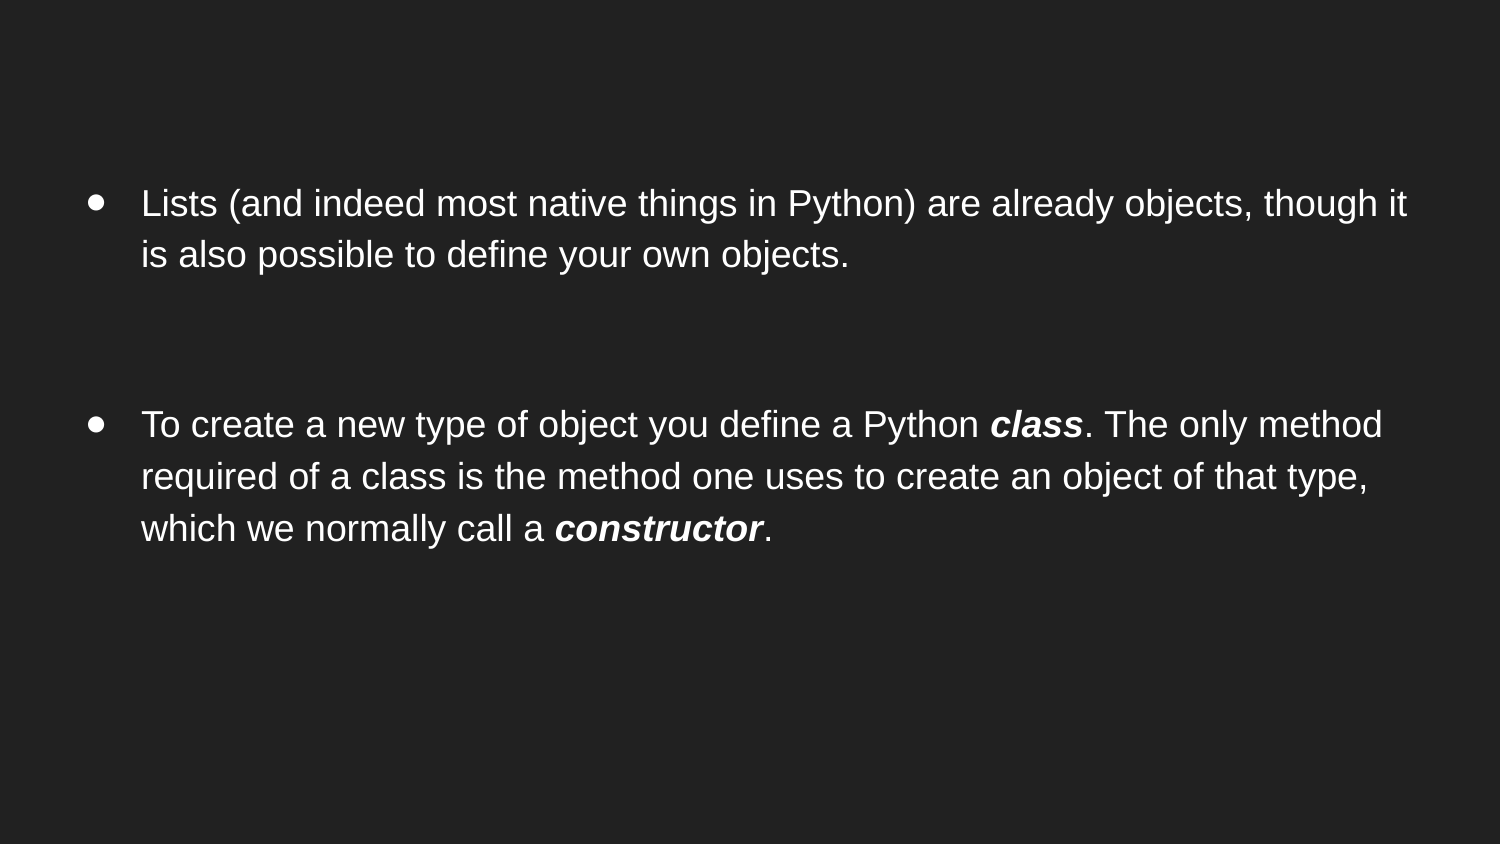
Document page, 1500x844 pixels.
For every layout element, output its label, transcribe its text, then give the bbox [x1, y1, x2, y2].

list Lists (and indeed most native things in Python) are already objects, though it is also possible to define your own objects. To create a new type of object you define a Python class. The only method required of a class is the method one uses to create an object of that type, which we normally call a constructor. [51, 156, 1449, 687]
